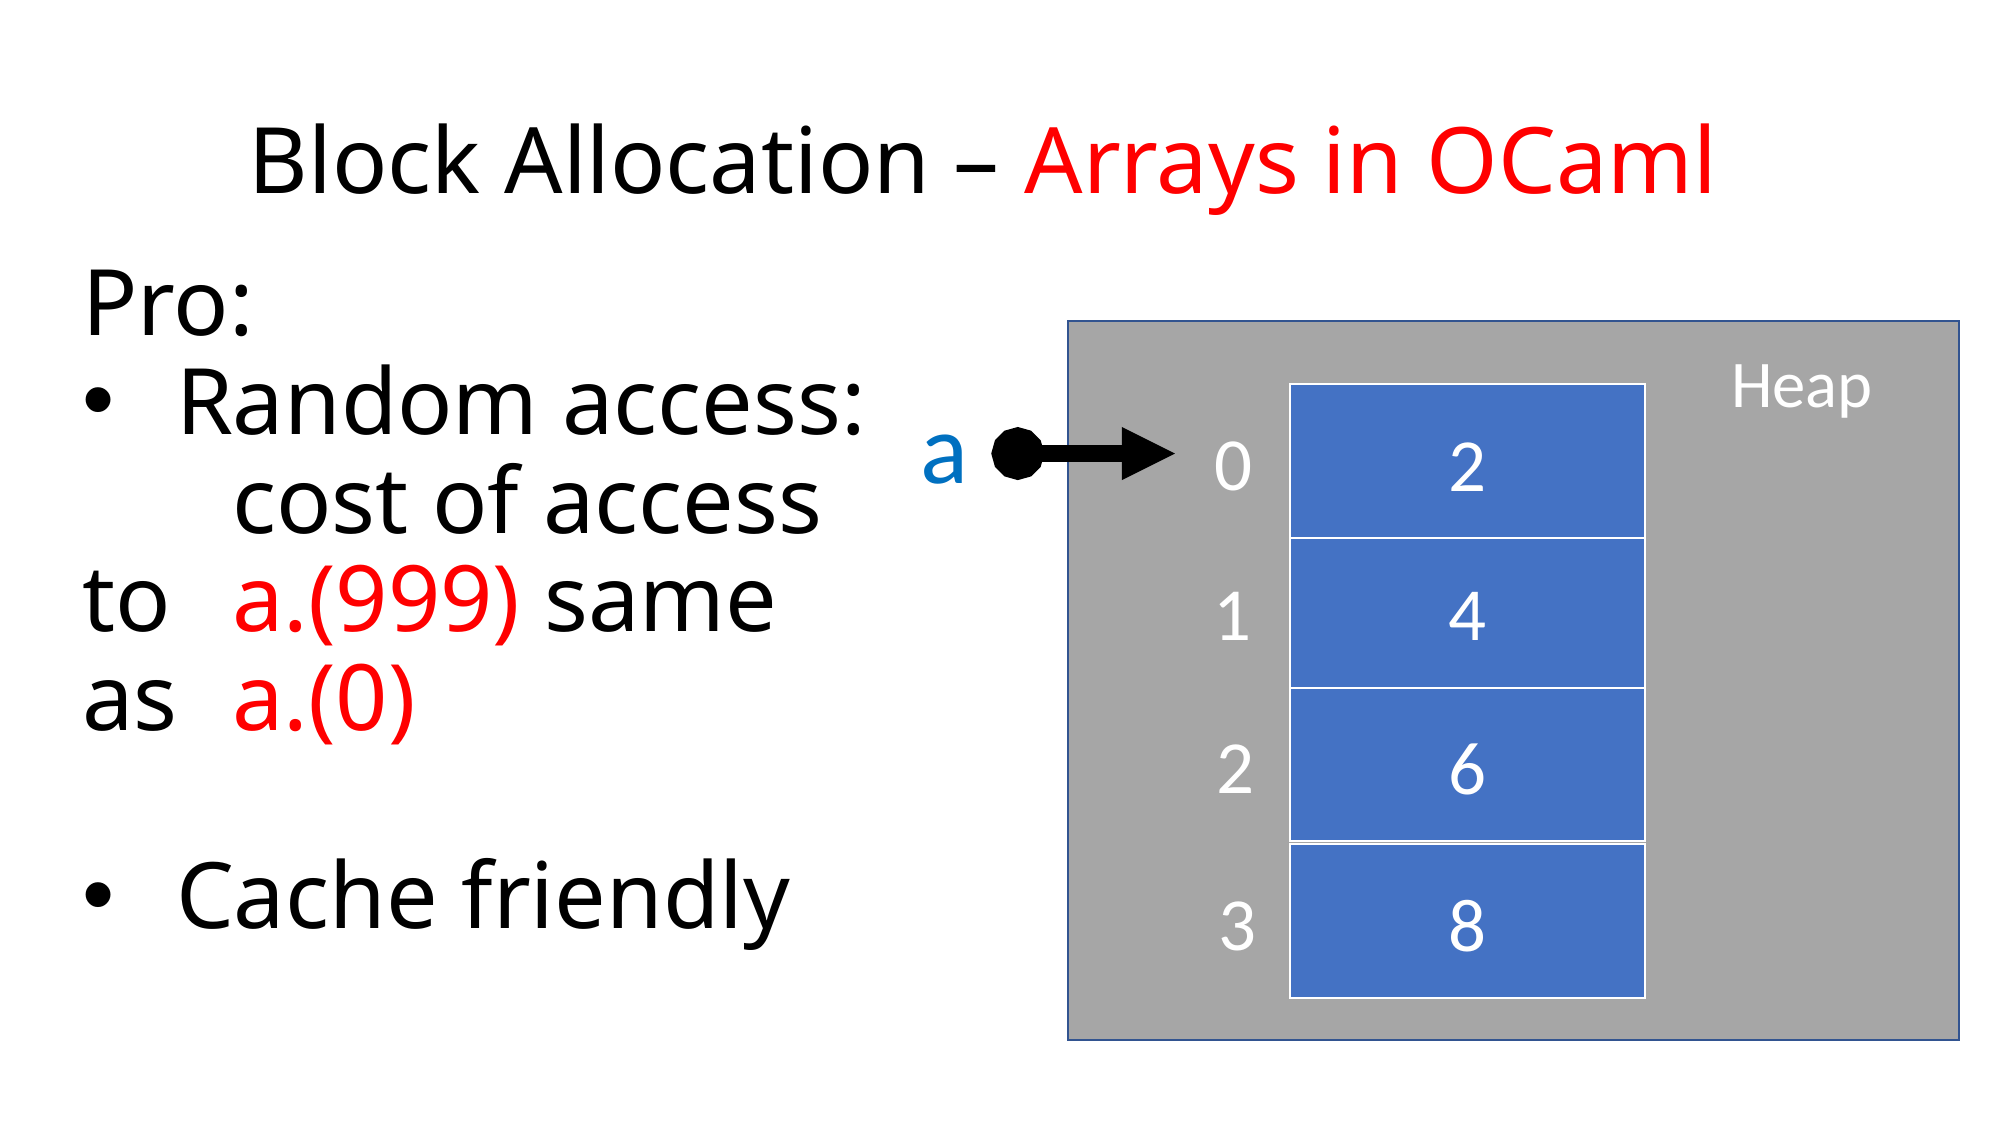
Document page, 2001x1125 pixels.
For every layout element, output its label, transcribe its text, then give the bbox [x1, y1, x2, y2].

text_box Pro: Random access: cost of access to a.(999) same as a.(0) Cache friendly [67, 248, 895, 974]
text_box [1198, 408, 1284, 975]
title [895, 59, 1863, 309]
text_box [1289, 384, 1646, 998]
text_box Heap [1716, 333, 1888, 429]
text_box [1067, 320, 1960, 1041]
text_box Block Allocation – Arrays in OCaml [132, 55, 1858, 273]
text_box a [905, 376, 990, 511]
list [40, 235, 906, 1014]
